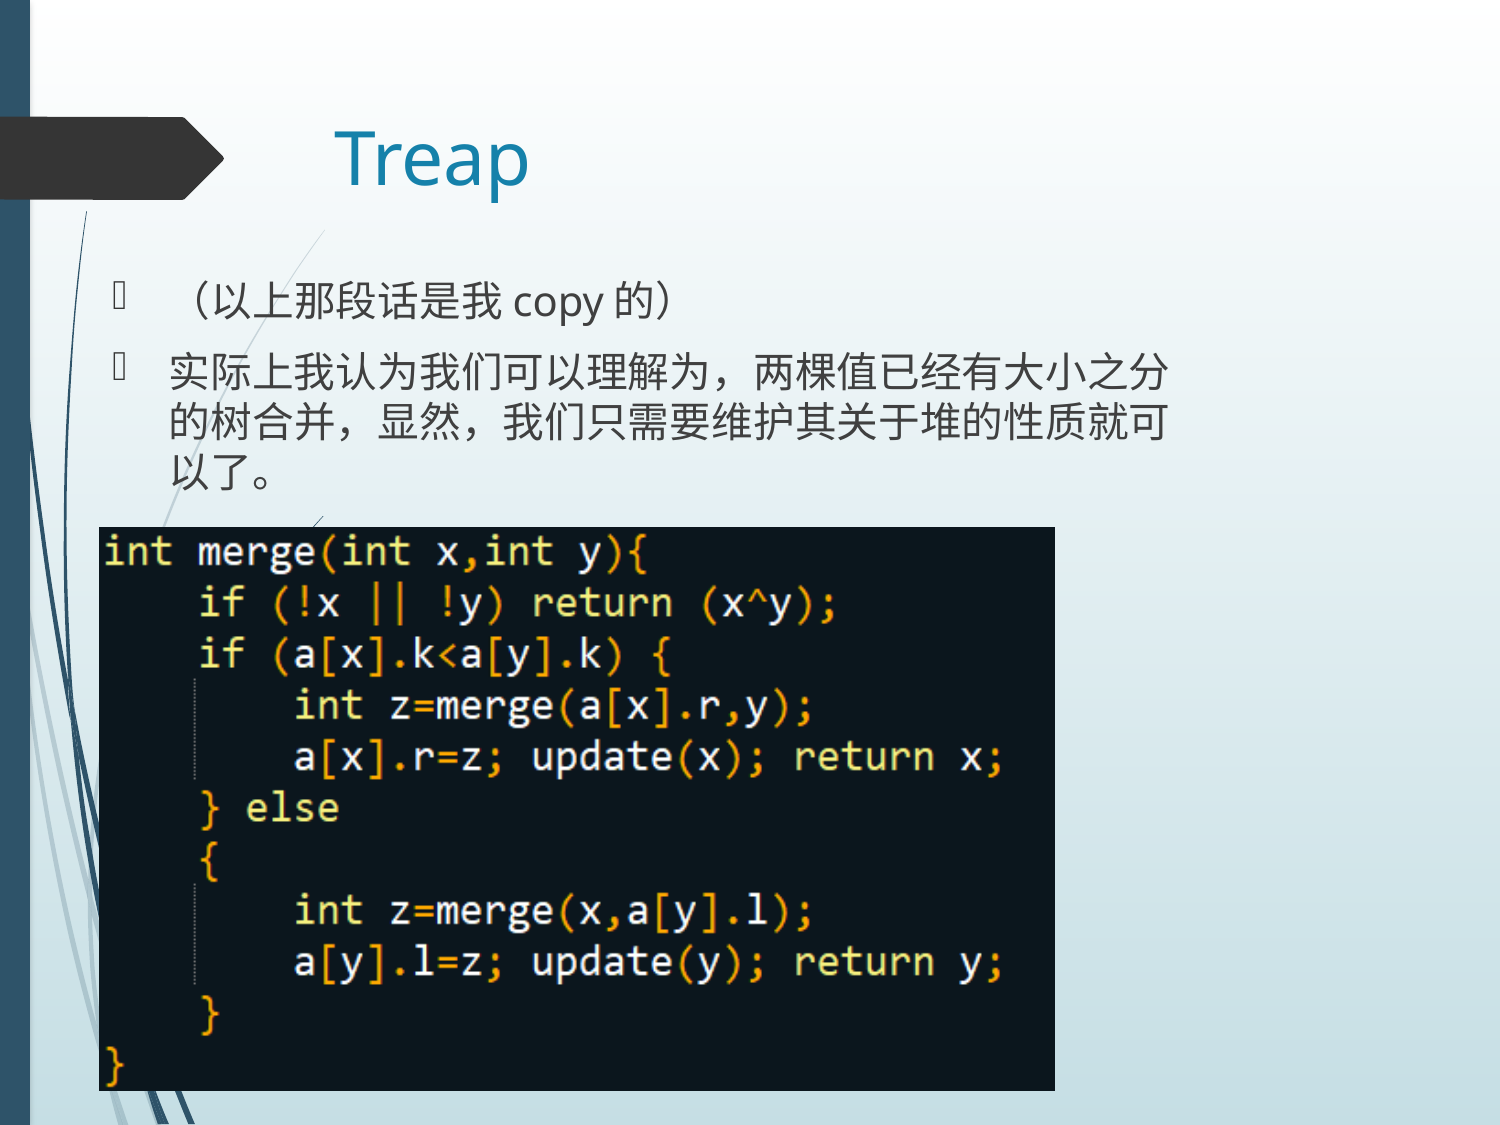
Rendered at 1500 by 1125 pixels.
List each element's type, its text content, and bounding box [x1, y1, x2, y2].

picture [99, 526, 1056, 1091]
title Treap [319, 102, 1400, 313]
list （以上那段话是我copy的） 实际上我认为我们可以理解为，两棵值已经有大小之分的树合并，显然，我们只需要维护其关于堆的性质就可以了。 [97, 267, 1197, 516]
